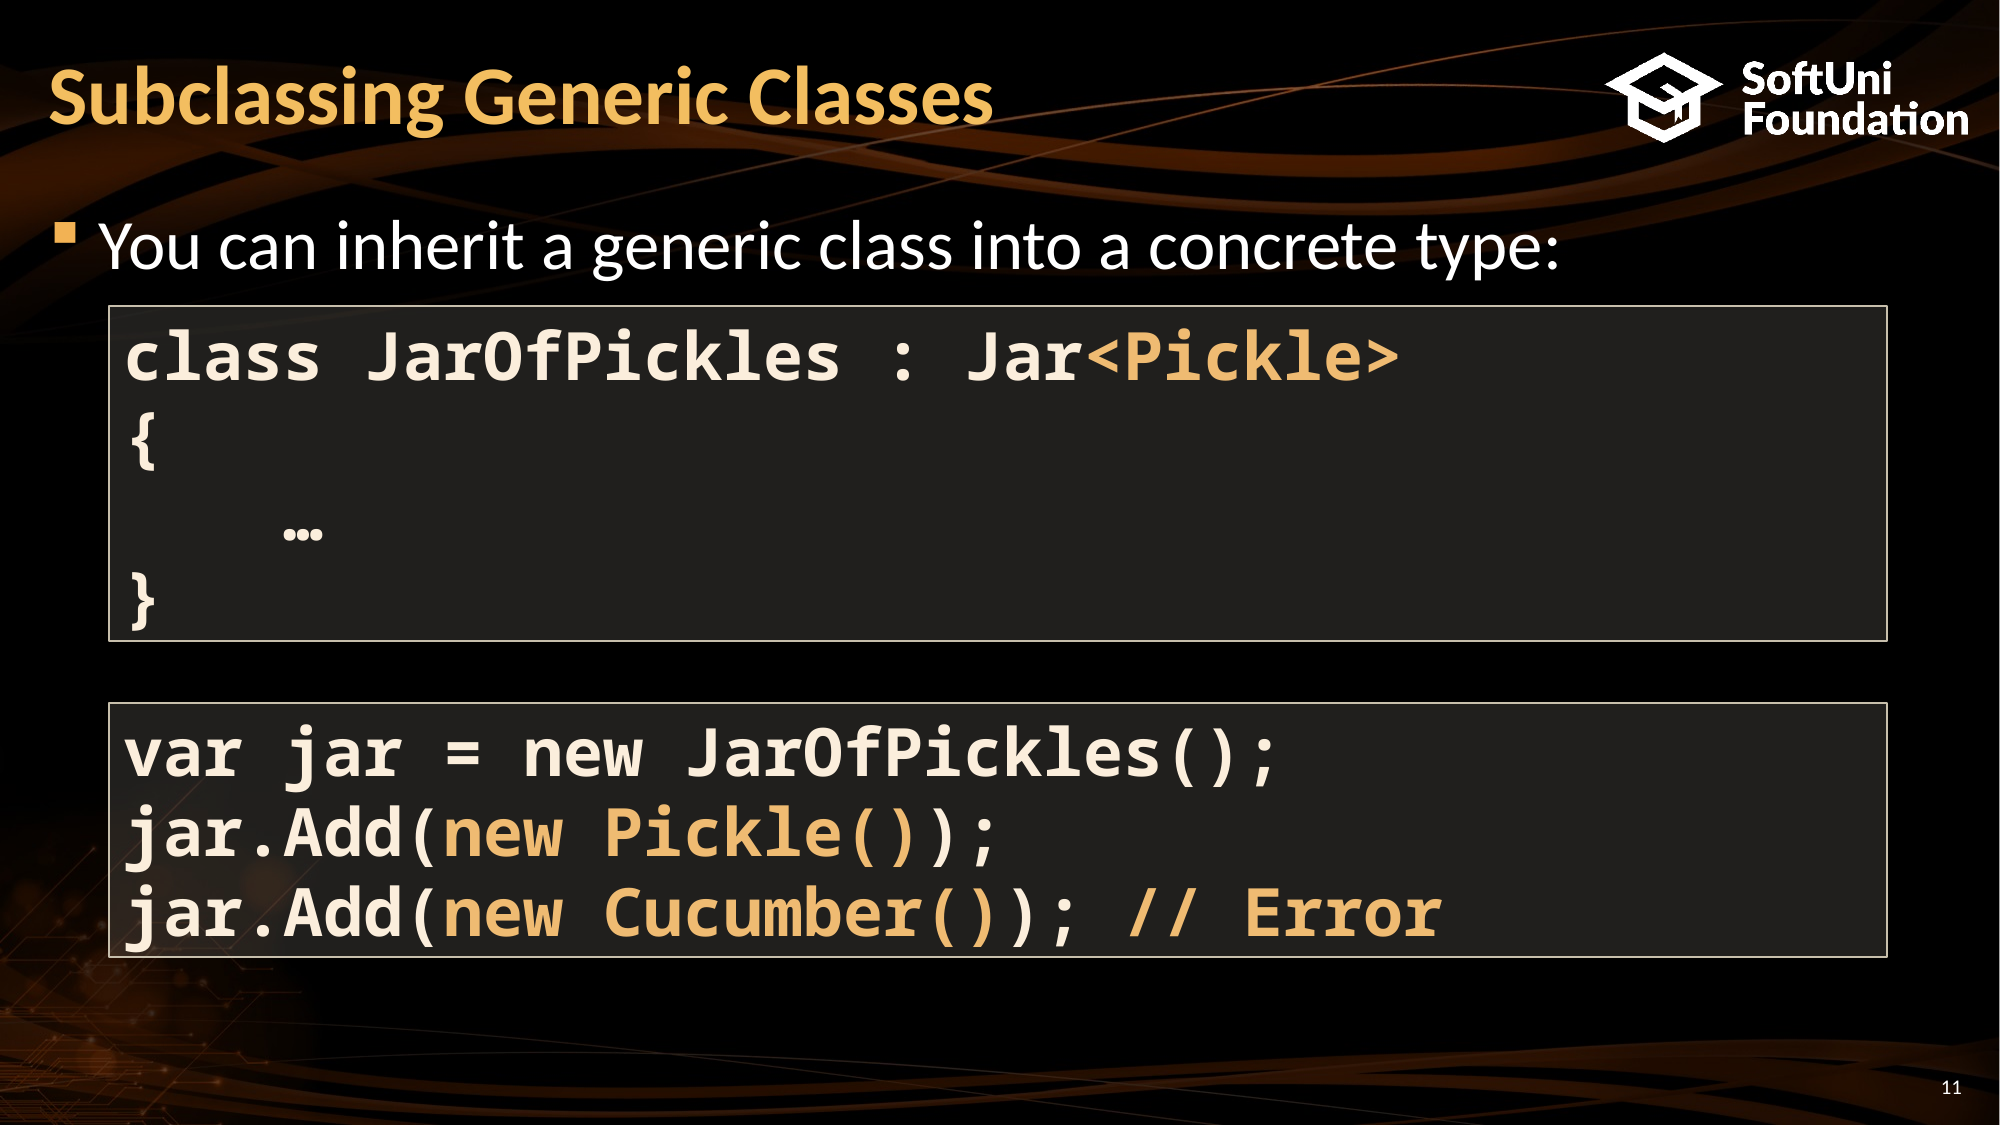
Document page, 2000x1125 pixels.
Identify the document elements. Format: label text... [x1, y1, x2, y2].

title Subclassing Generic Classes [30, 6, 1602, 189]
text_box class JarOfPickles : Jar<Pickle> { … } [108, 306, 1888, 641]
picture [0, 0, 2000, 1125]
text_box var jar = new JarOfPickles(); jar.Add(new Pickle()); jar.Add(new Cucumber()); // Error [108, 702, 1888, 958]
slide_number 11 [1897, 1070, 1968, 1103]
list You can inherit a generic class into a concrete type: [31, 188, 1968, 1103]
